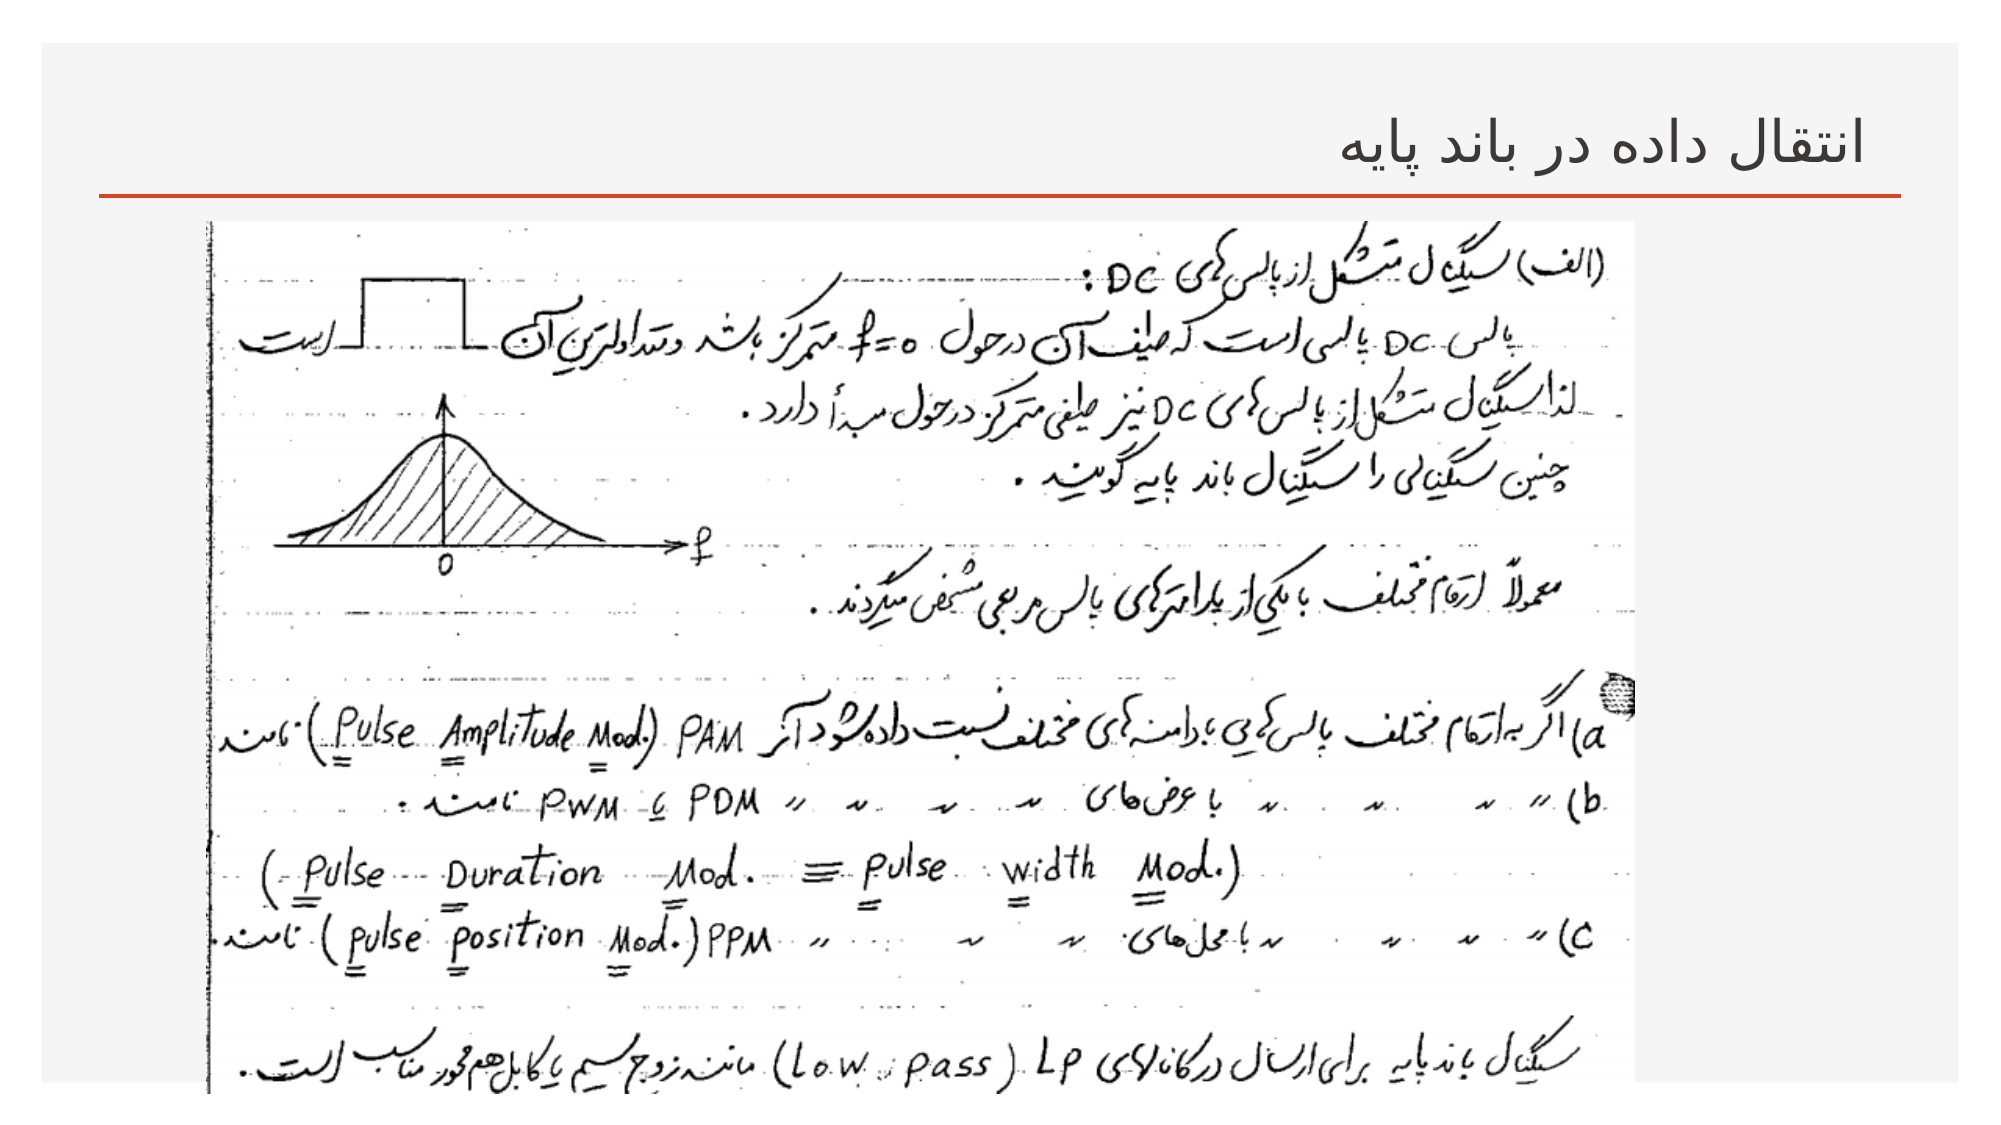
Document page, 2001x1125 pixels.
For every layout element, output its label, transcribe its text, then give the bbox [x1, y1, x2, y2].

title انتقال داده در باند پایه [754, 77, 1883, 182]
picture [206, 221, 1635, 1094]
